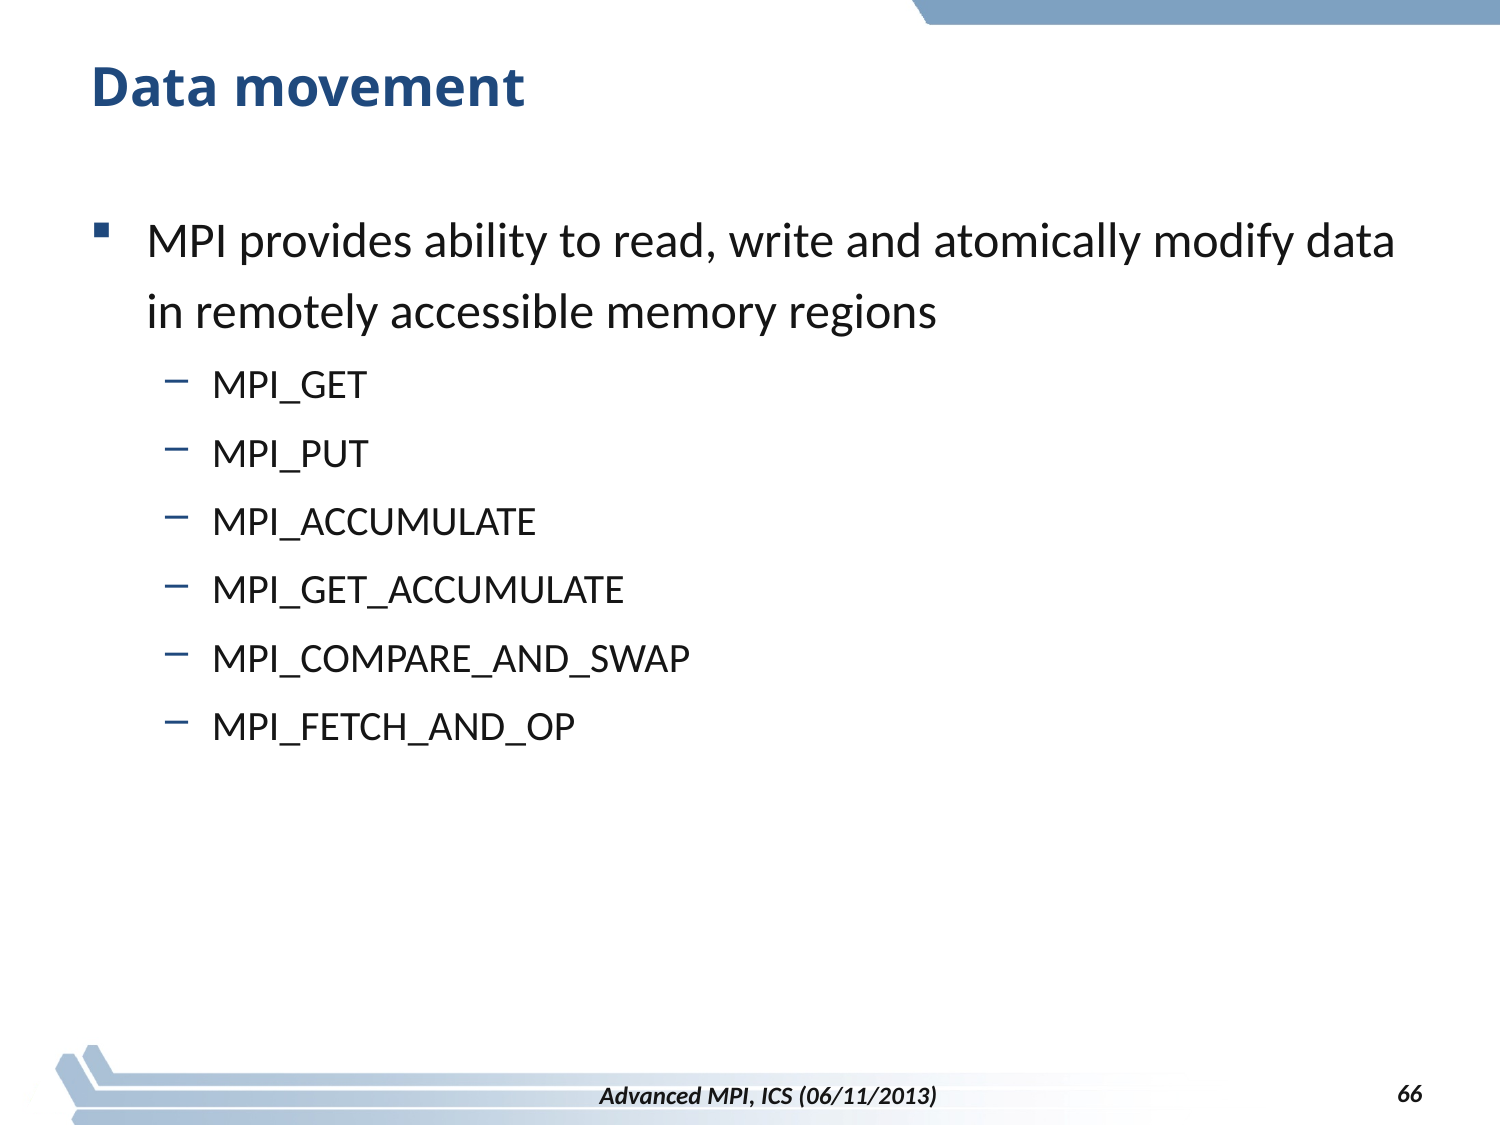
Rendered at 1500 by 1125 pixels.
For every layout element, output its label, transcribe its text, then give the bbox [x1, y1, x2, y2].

footer Advanced MPI, ICS (06/11/2013) [324, 1074, 1213, 1116]
slide_number 66 [1275, 1072, 1438, 1113]
picture [0, 1037, 1500, 1125]
title Data movement [74, 44, 1426, 176]
list MPI provides ability to read, write and atomically modify data in remotely accessible memory regions MPI_GET MPI_PUT MPI_ACCUMULATE MPI_GET_ACCUMULATE MPI_COMPARE_AND_SWAP MPI_FETCH_AND_OP [74, 187, 1426, 1038]
picture [0, 0, 1500, 26]
